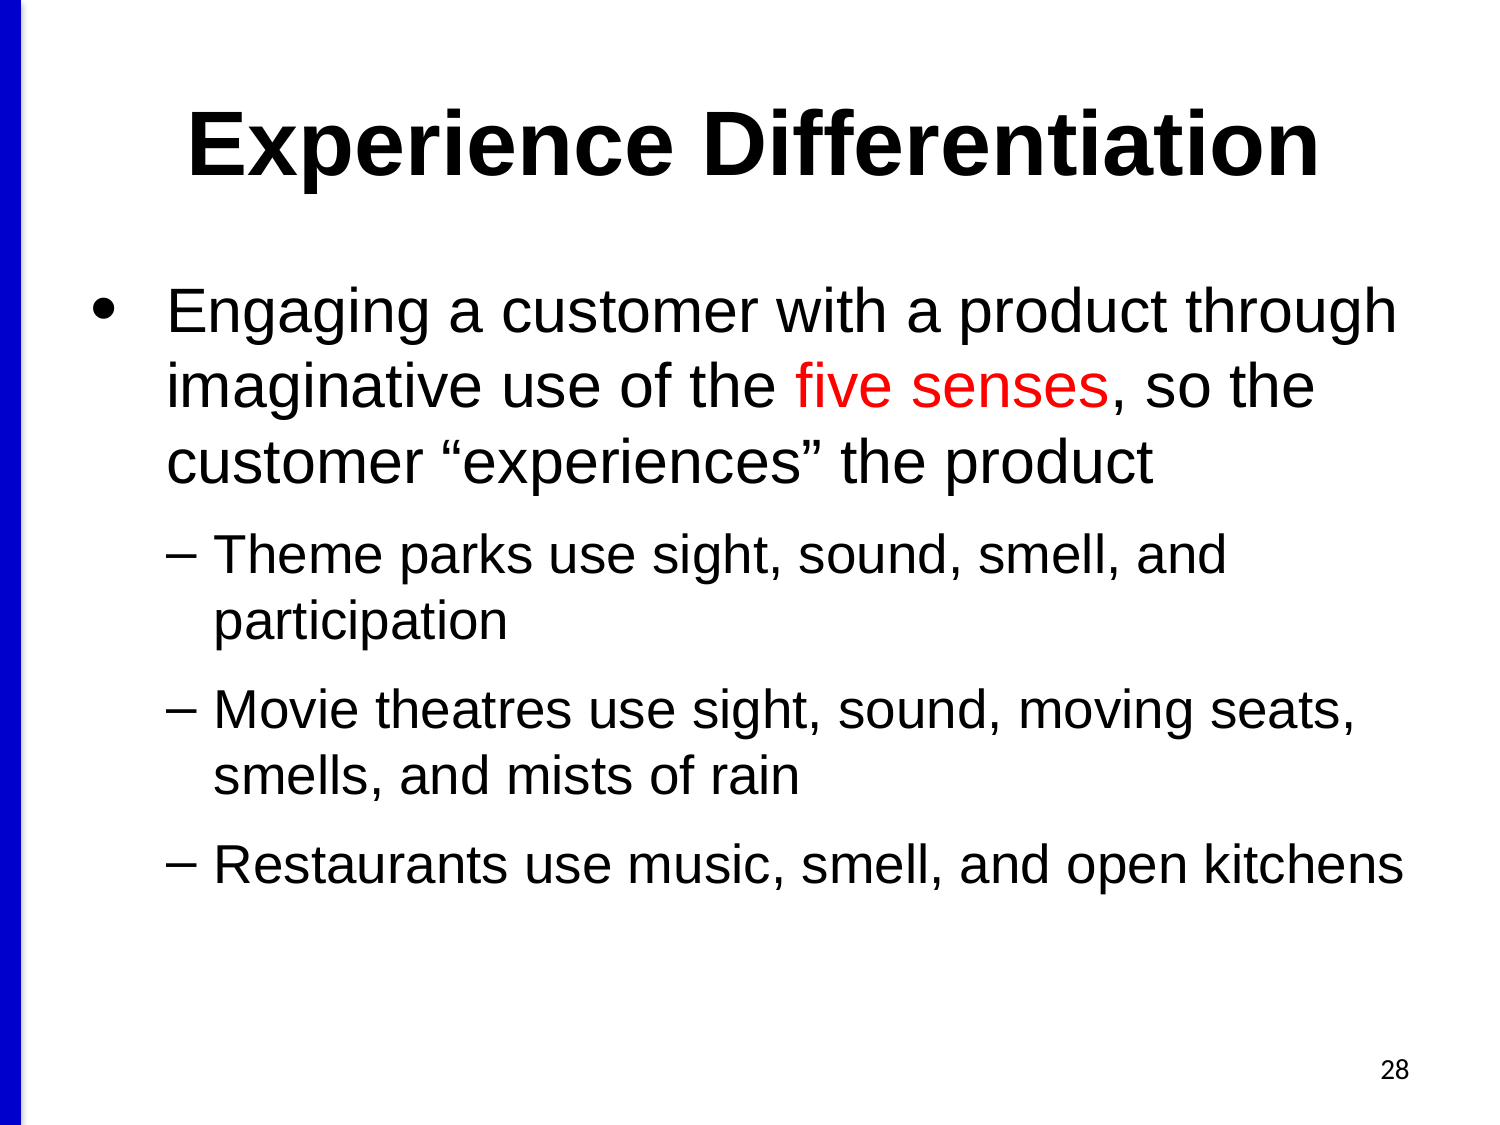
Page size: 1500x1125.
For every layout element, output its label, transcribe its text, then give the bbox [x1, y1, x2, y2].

title Experience Differentiation [10, 45, 1500, 233]
list Engaging a customer with a product through imaginative use of the five senses, so the customer “experiences” the product Theme parks use sight, sound, smell, and participation Movie theatres use sight, sound, moving seats, smells, and mists of rain Restaurants use music, smell, and open kitchens [75, 262, 1425, 1005]
slide_number 28 [1074, 1042, 1425, 1103]
